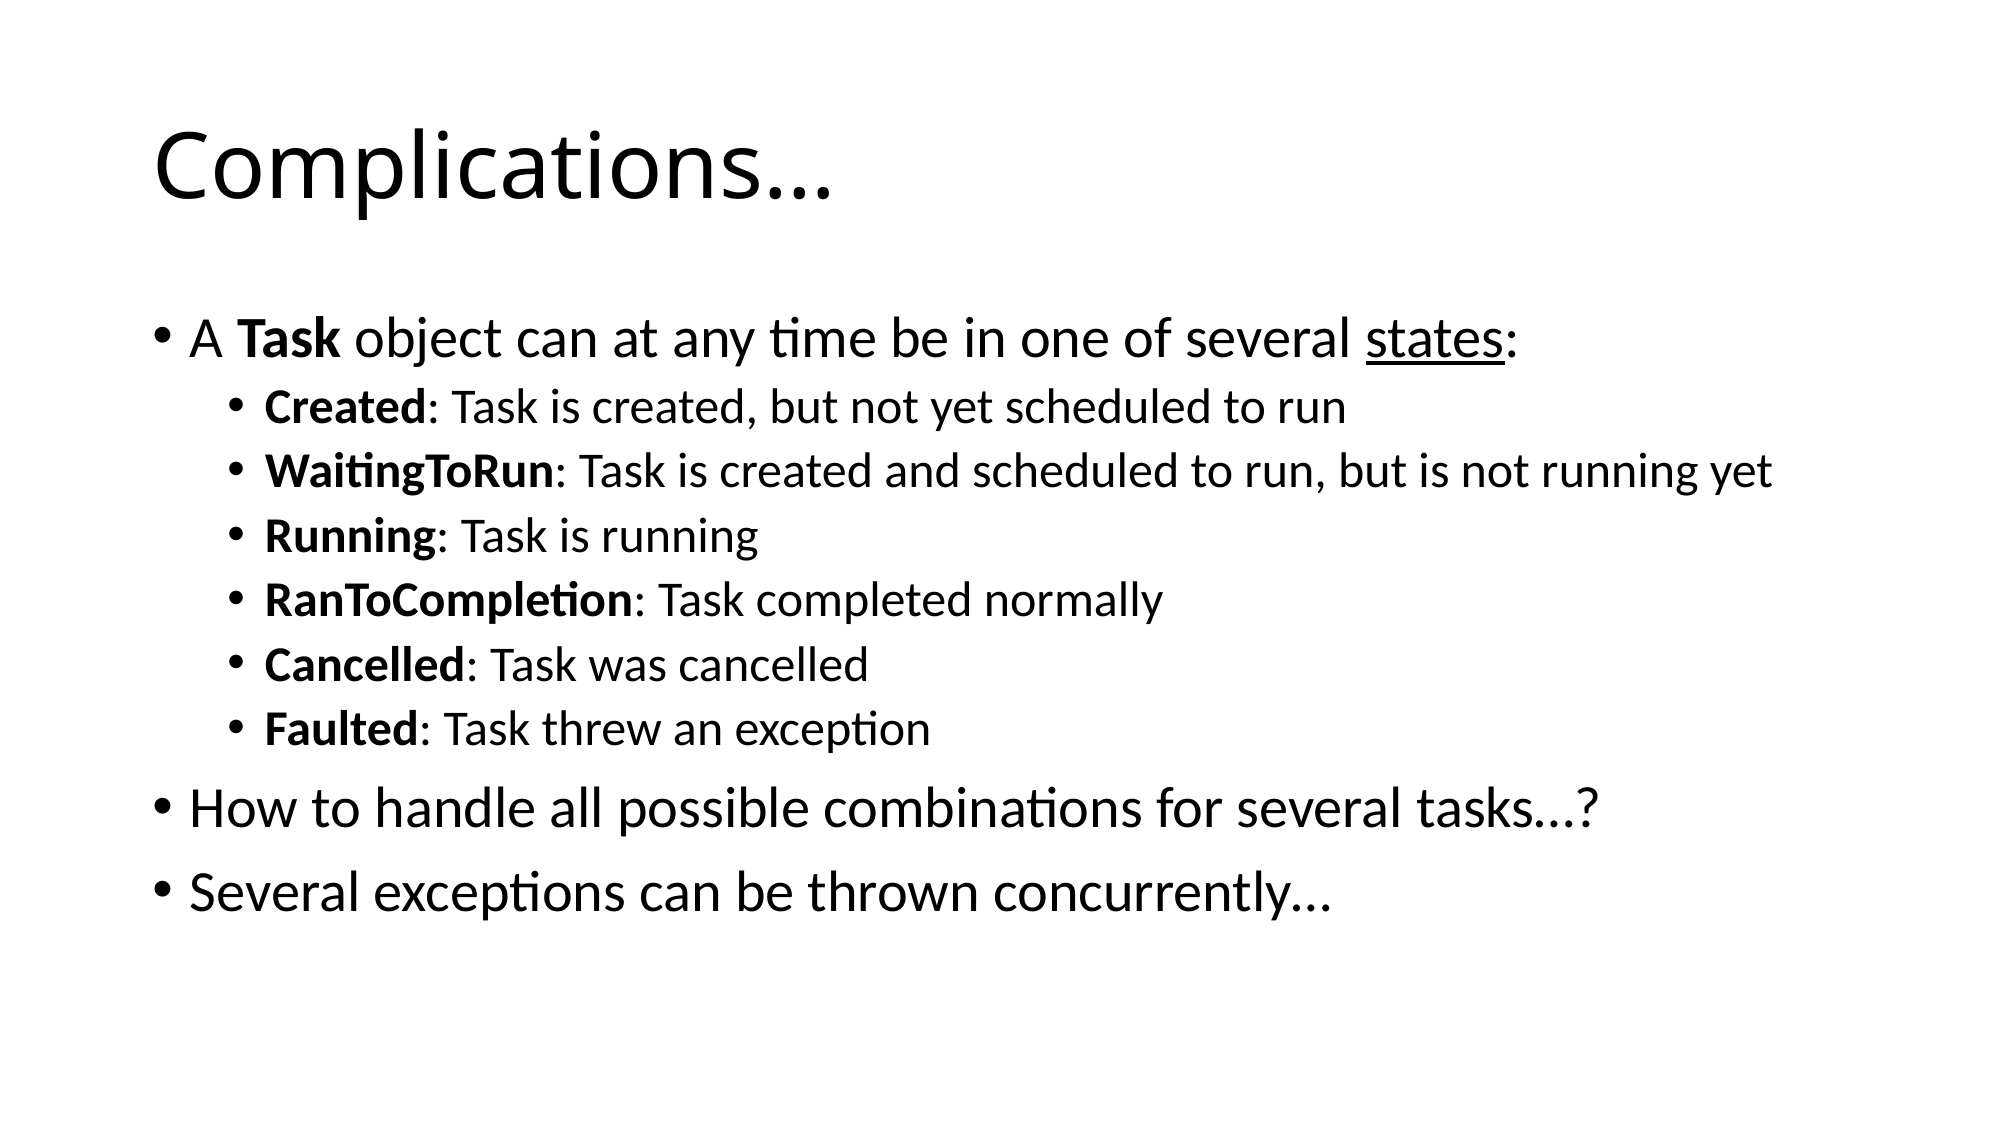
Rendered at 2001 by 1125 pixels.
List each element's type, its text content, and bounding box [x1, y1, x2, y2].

title Complications… [137, 59, 1863, 278]
list A Task object can at any time be in one of several states: Created: Task is created, but not yet scheduled to run WaitingToRun: Task is created and scheduled to run, but is not running yet Running: Task is running RanToCompletion: Task completed normally Cancelled: Task was cancelled Faulted: Task threw an exception How to handle all possible combinations for several tasks…? Several exceptions can be thrown concurrently… [137, 299, 1863, 1014]
